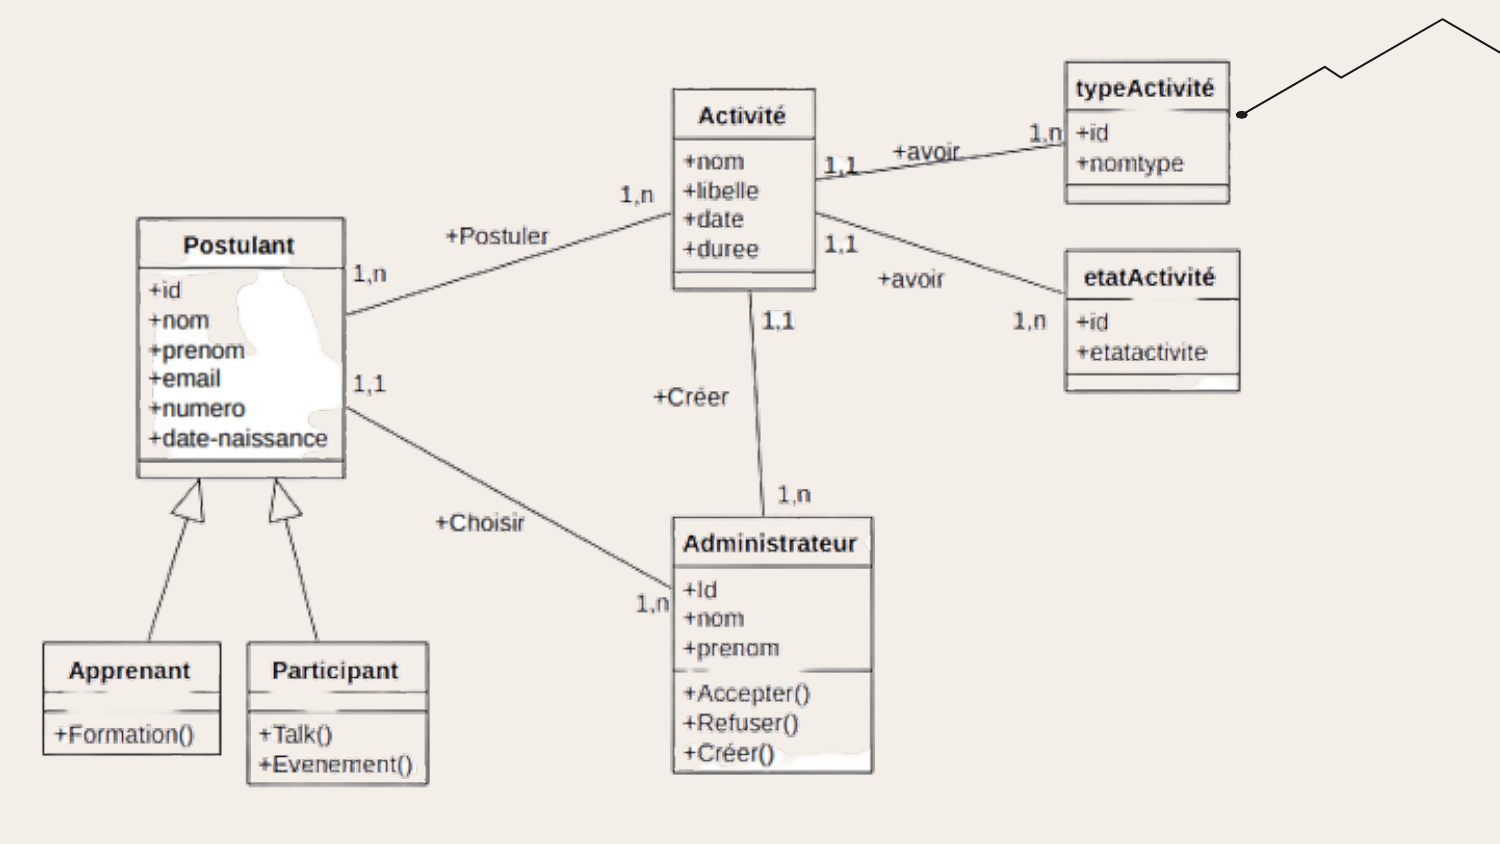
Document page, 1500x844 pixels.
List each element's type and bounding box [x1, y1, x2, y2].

picture [0, 17, 1316, 833]
